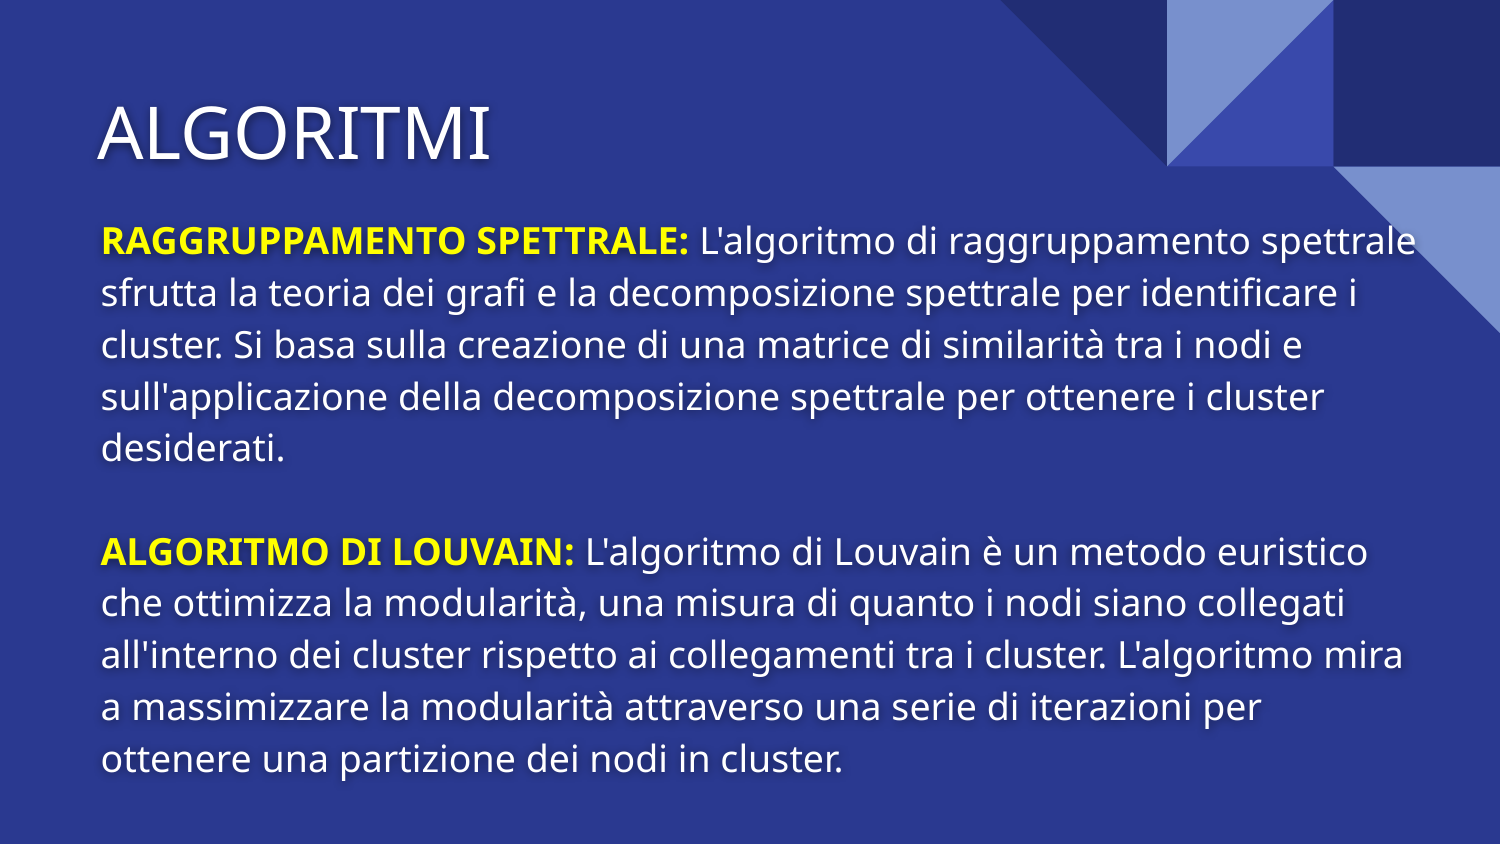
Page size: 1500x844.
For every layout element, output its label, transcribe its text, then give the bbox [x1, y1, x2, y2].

subtitle RAGGRUPPAMENTO SPETTRALE: L'algoritmo di raggruppamento spettrale sfrutta la teoria dei grafi e la decomposizione spettrale per identificare i cluster. Si basa sulla creazione di una matrice di similarità tra i nodi e sull'applicazione della decomposizione spettrale per ottenere i cluster desiderati. ALGORITMO DI LOUVAIN: L'algoritmo di Louvain è un metodo euristico che ottimizza la modularità, una misura di quanto i nodi siano collegati all'interno dei cluster rispetto ai collegamenti tra i cluster. L'algoritmo mira a massimizzare la modularità attraverso una serie di iterazioni per ottenere una partizione dei nodi in cluster. [85, 195, 1435, 267]
title ALGORITMI [60, 53, 1410, 192]
